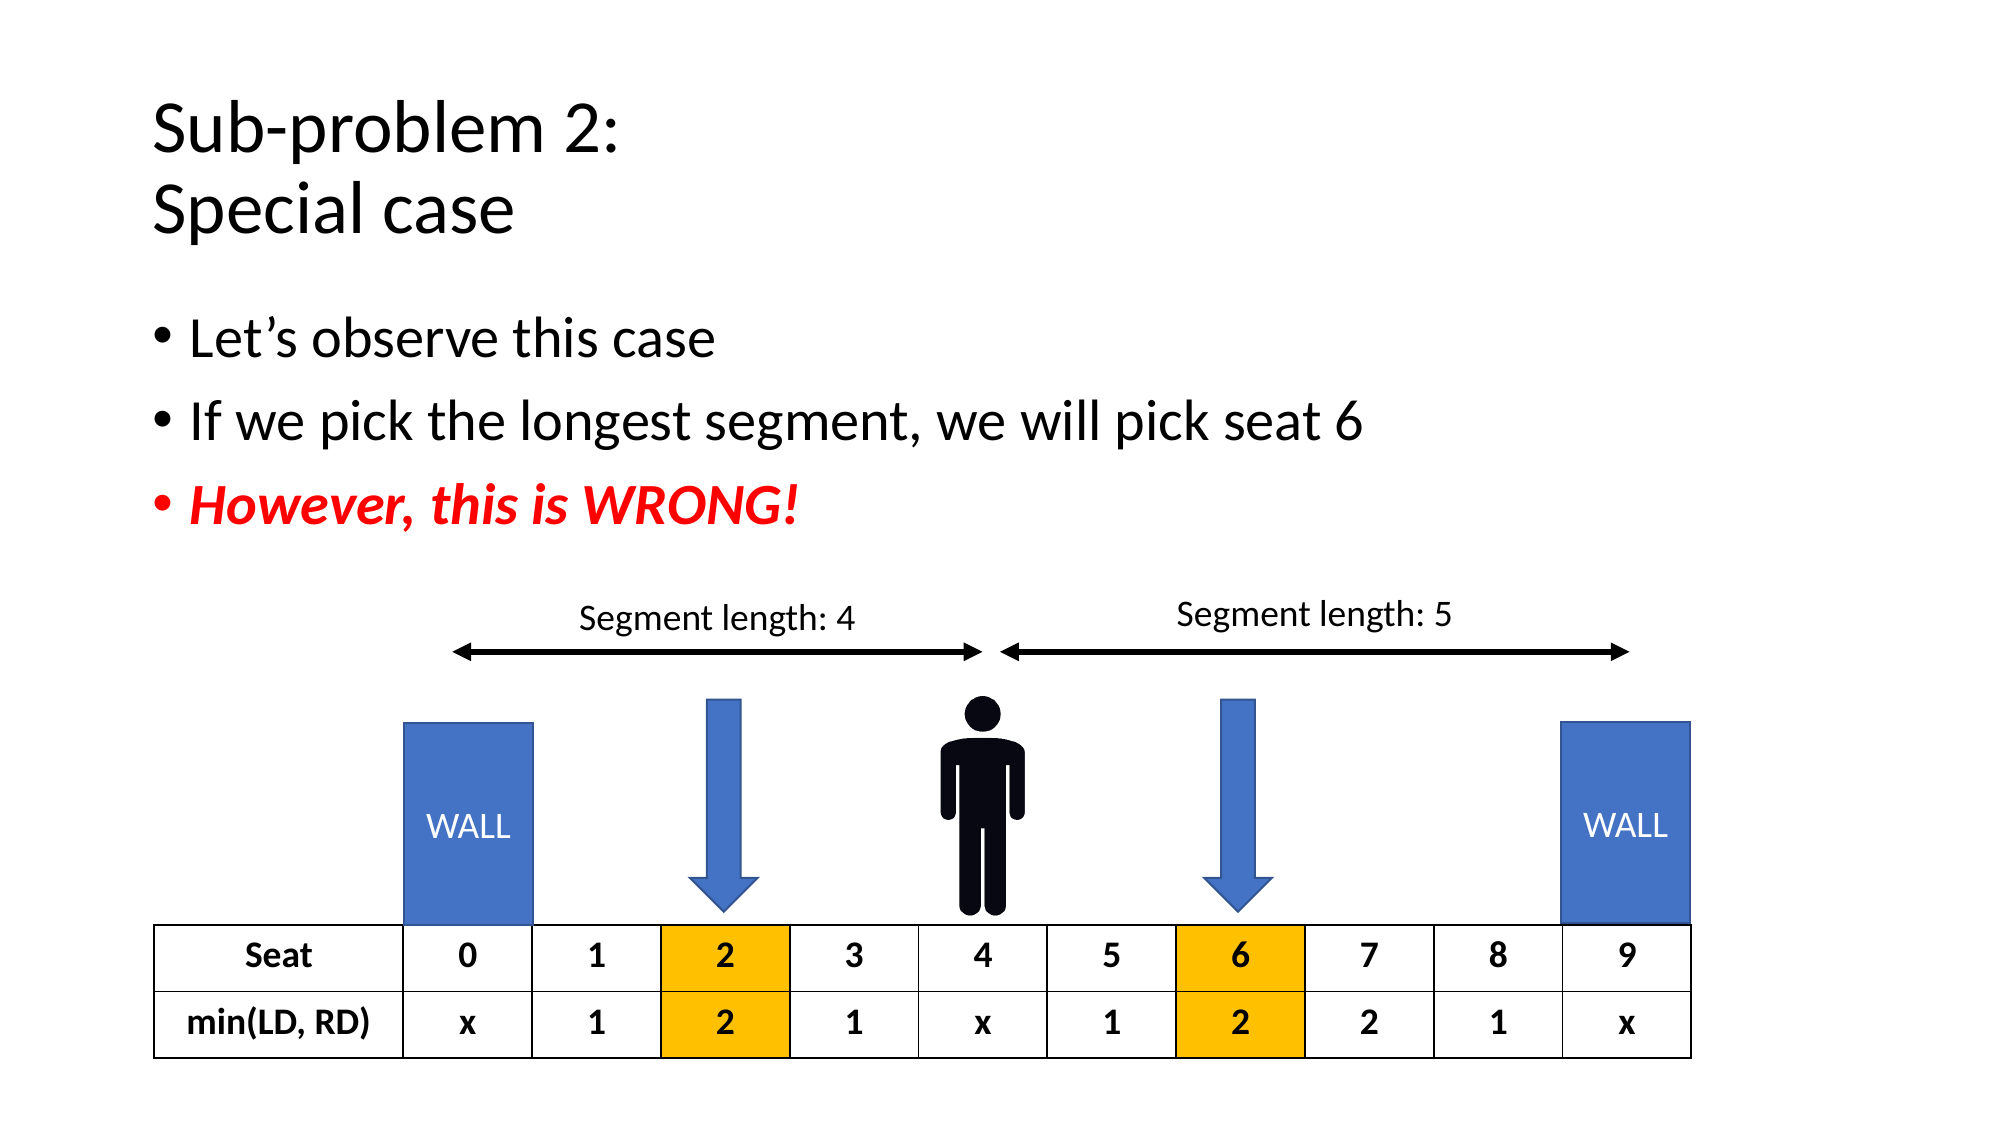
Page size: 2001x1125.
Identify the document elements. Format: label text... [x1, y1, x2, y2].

table_header 8 [1435, 926, 1562, 991]
table_header Seat [155, 926, 402, 991]
text_box [687, 698, 761, 914]
text_box WALL [1560, 721, 1691, 924]
table_cell 2 [662, 992, 789, 1057]
table_header 7 [1306, 926, 1433, 991]
table_cell x [919, 992, 1046, 1057]
table_cell x [1563, 992, 1690, 1057]
text_box WALL [403, 722, 534, 926]
table_cell 1 [533, 992, 660, 1057]
picture [851, 674, 1114, 937]
text_box [1201, 698, 1275, 914]
table_header 2 [662, 926, 789, 991]
table_header 6 [1177, 926, 1304, 991]
table_cell min(LD, RD) [155, 992, 402, 1057]
table_cell 2 [1306, 992, 1433, 1057]
table_header 0 [404, 926, 531, 991]
table_header 1 [533, 926, 660, 991]
title Sub-problem 2: Special case [137, 59, 1863, 278]
table_cell x [404, 992, 531, 1057]
table_cell 2 [1177, 992, 1304, 1057]
text_box Segment length: 4 [542, 585, 893, 646]
text_box Segment length: 5 [1140, 581, 1490, 642]
table_header 4 [919, 937, 1046, 991]
table_header 9 [1563, 926, 1690, 991]
table_header 3 [791, 926, 918, 991]
list Let’s observe this case If we pick the longest segment, we will pick seat 6 However, this is WRONG! [137, 299, 1863, 1014]
table_cell 1 [791, 992, 918, 1057]
table_cell 1 [1048, 992, 1175, 1057]
table_header 5 [1048, 926, 1175, 991]
table_cell 1 [1435, 992, 1562, 1057]
